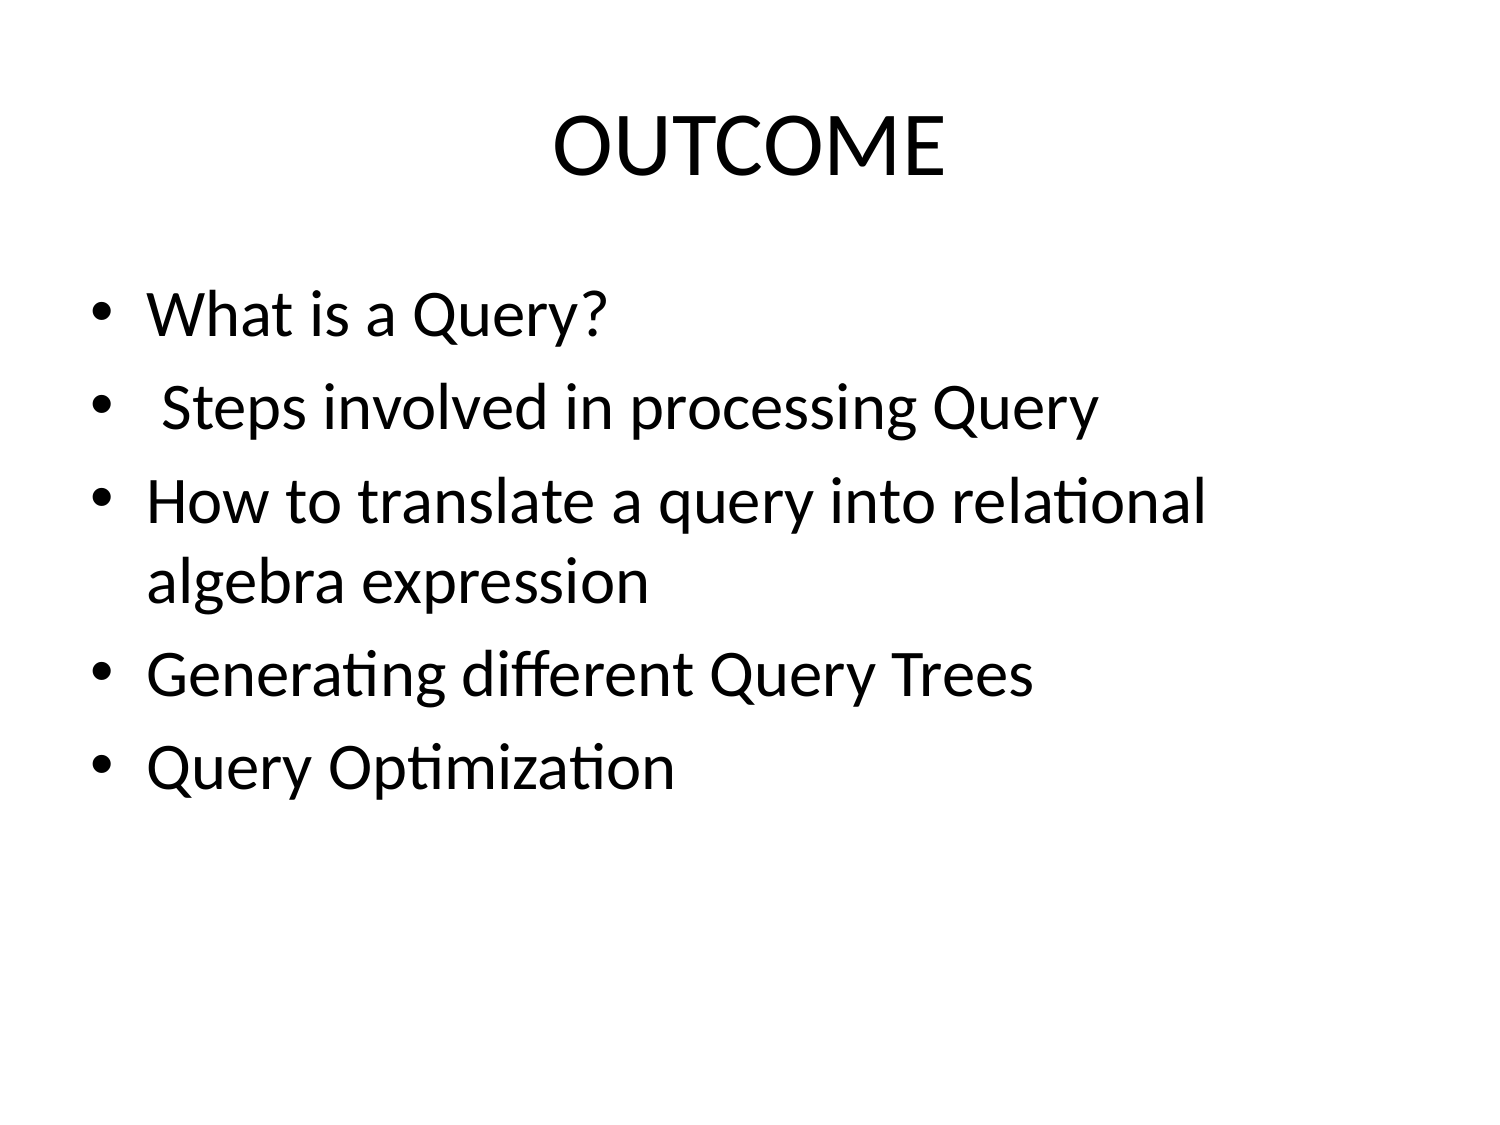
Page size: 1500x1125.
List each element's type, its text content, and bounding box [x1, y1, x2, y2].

title OUTCOME [75, 45, 1425, 233]
list What is a Query? Steps involved in processing Query How to translate a query into relational algebra expression Generating different Query Trees Query Optimization [75, 262, 1425, 1005]
